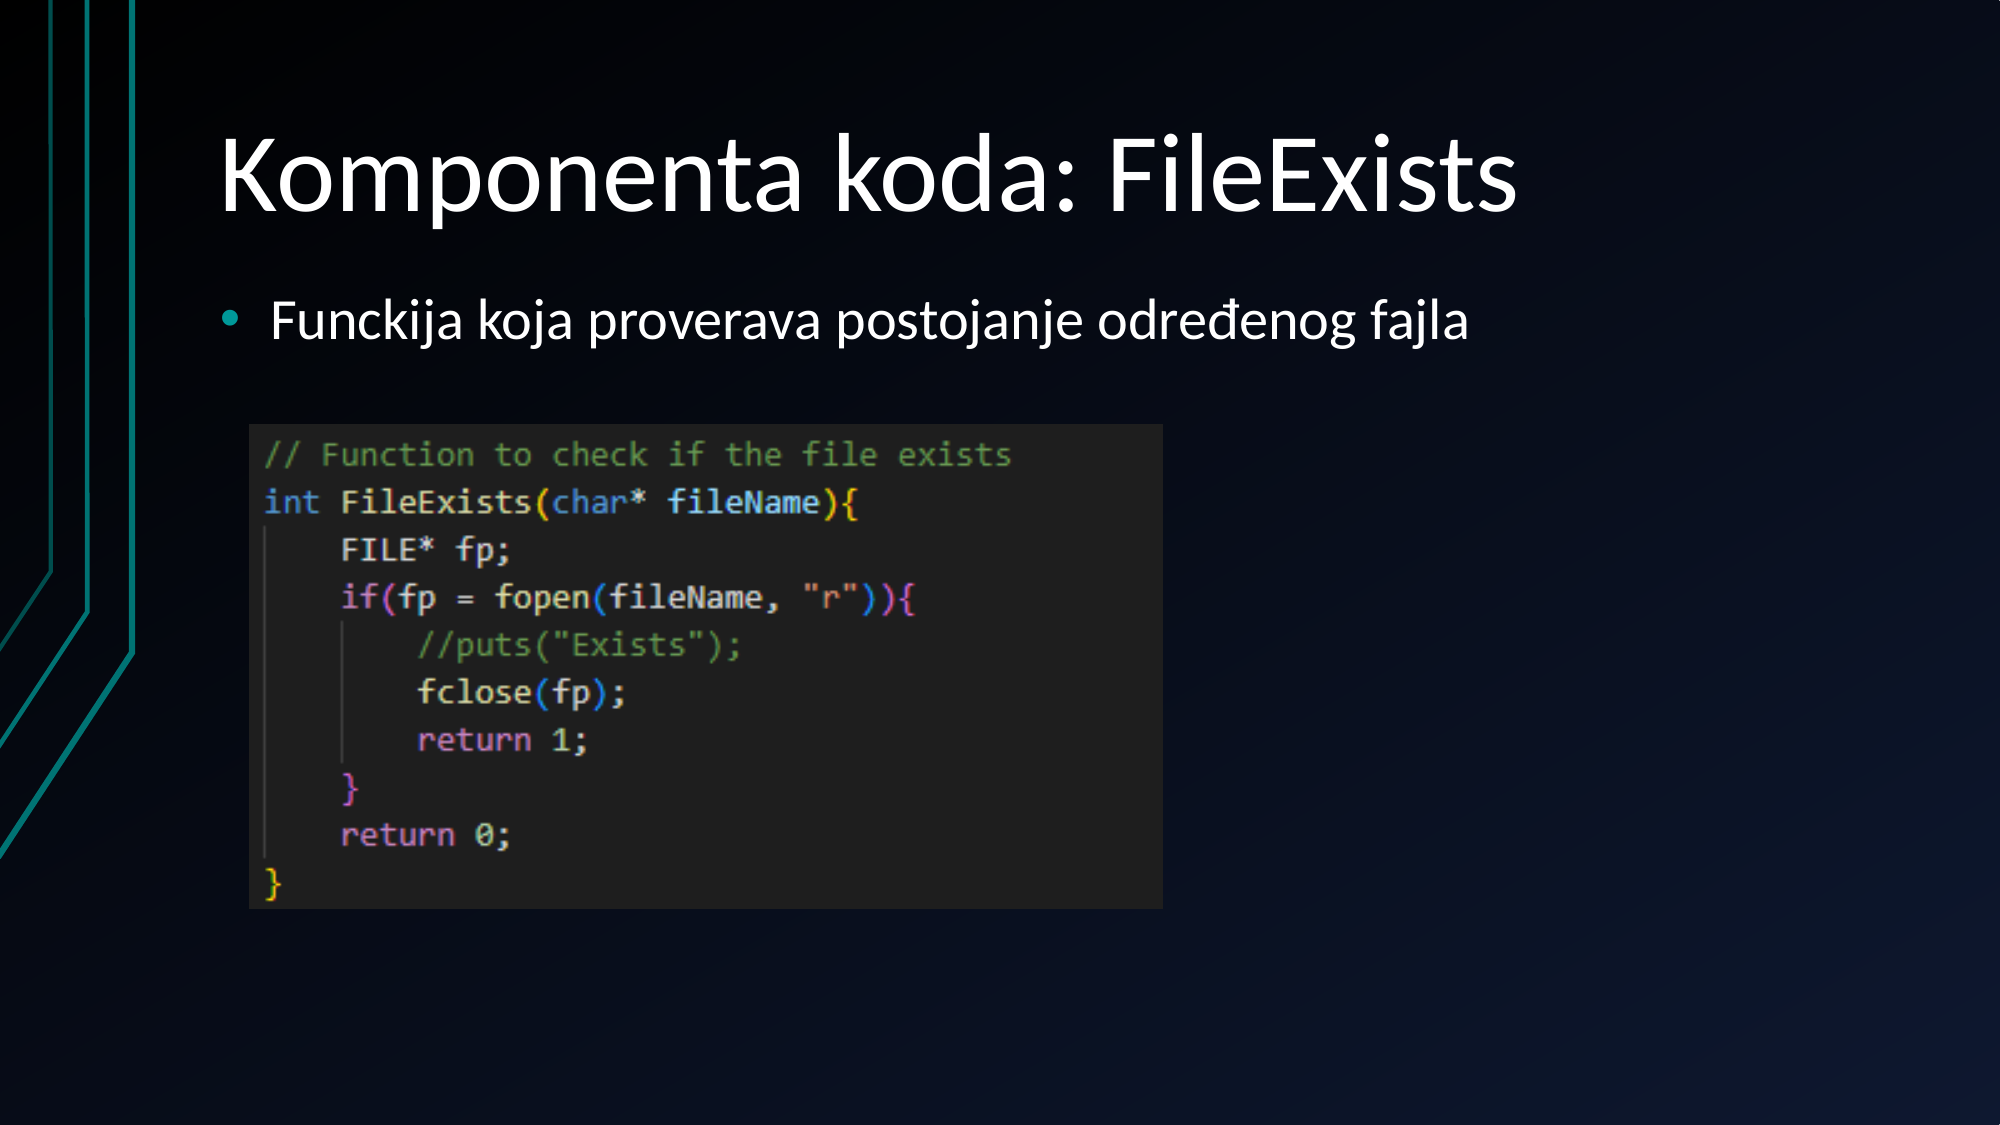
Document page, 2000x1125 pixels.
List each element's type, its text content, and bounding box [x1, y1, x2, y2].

list Funckija koja proverava postojanje određenog fajla [199, 279, 1900, 1012]
picture [249, 424, 1163, 909]
title Komponenta koda: FileExists [199, 45, 1900, 246]
